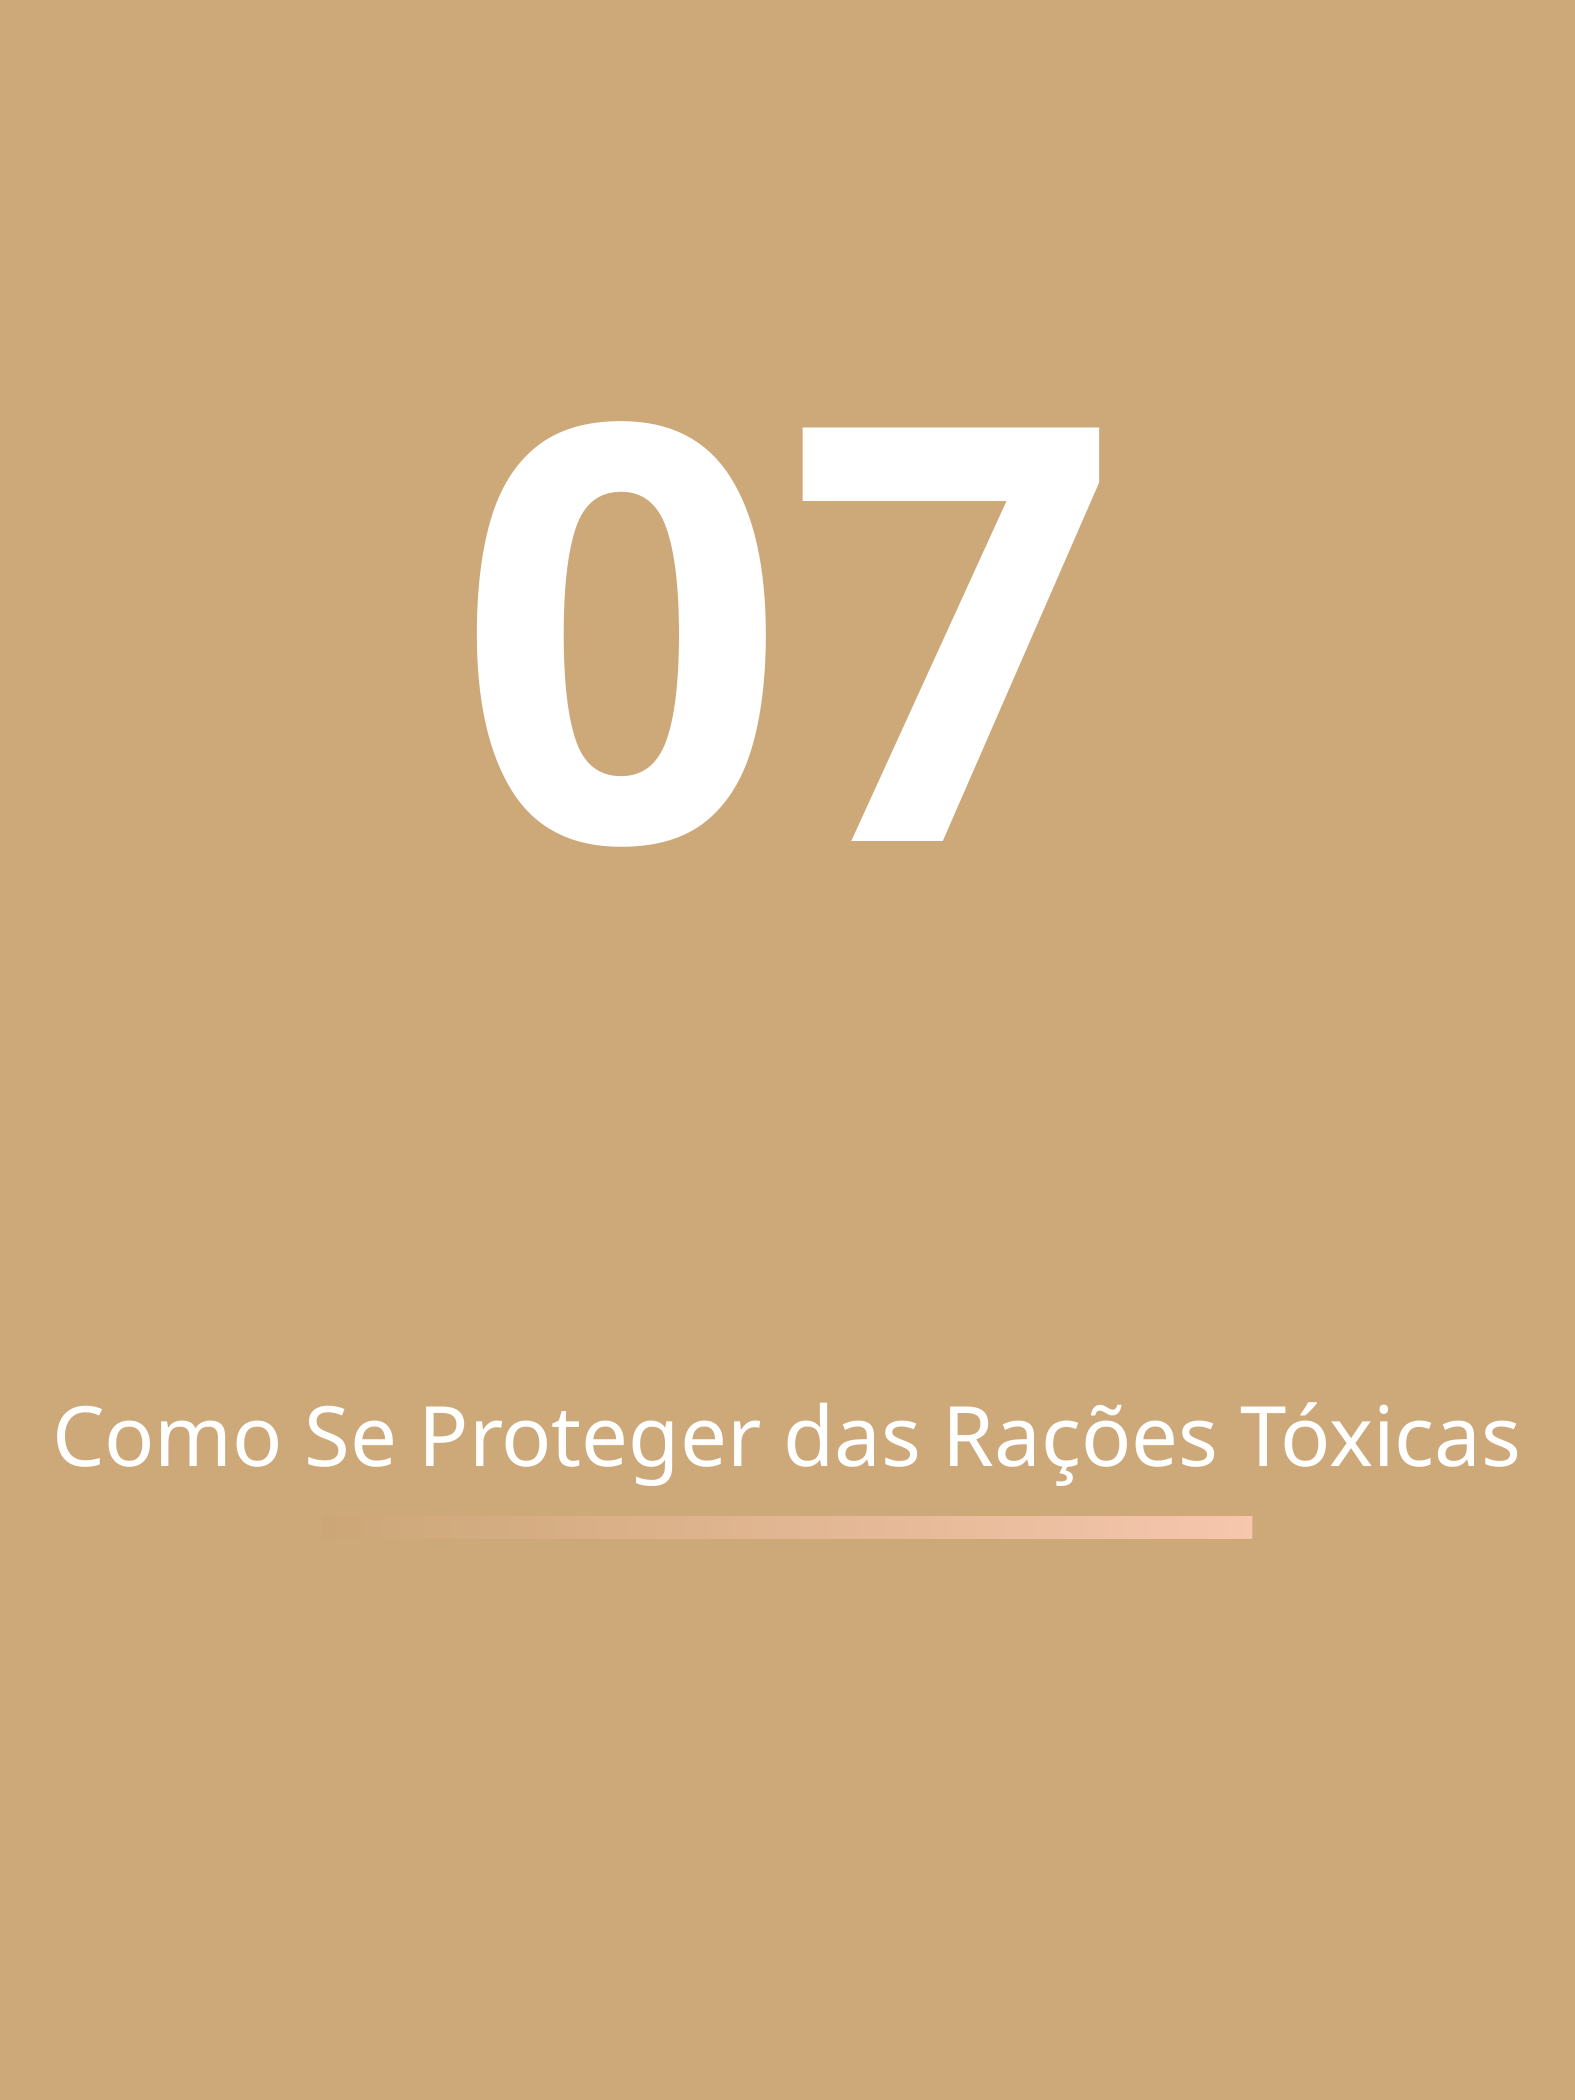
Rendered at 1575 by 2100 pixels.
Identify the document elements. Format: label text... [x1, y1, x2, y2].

text_box [321, 1515, 1254, 1540]
text_box Como Se Proteger das Rações Tóxicas [0, 1375, 1575, 1491]
text_box 07 [322, 254, 1253, 965]
